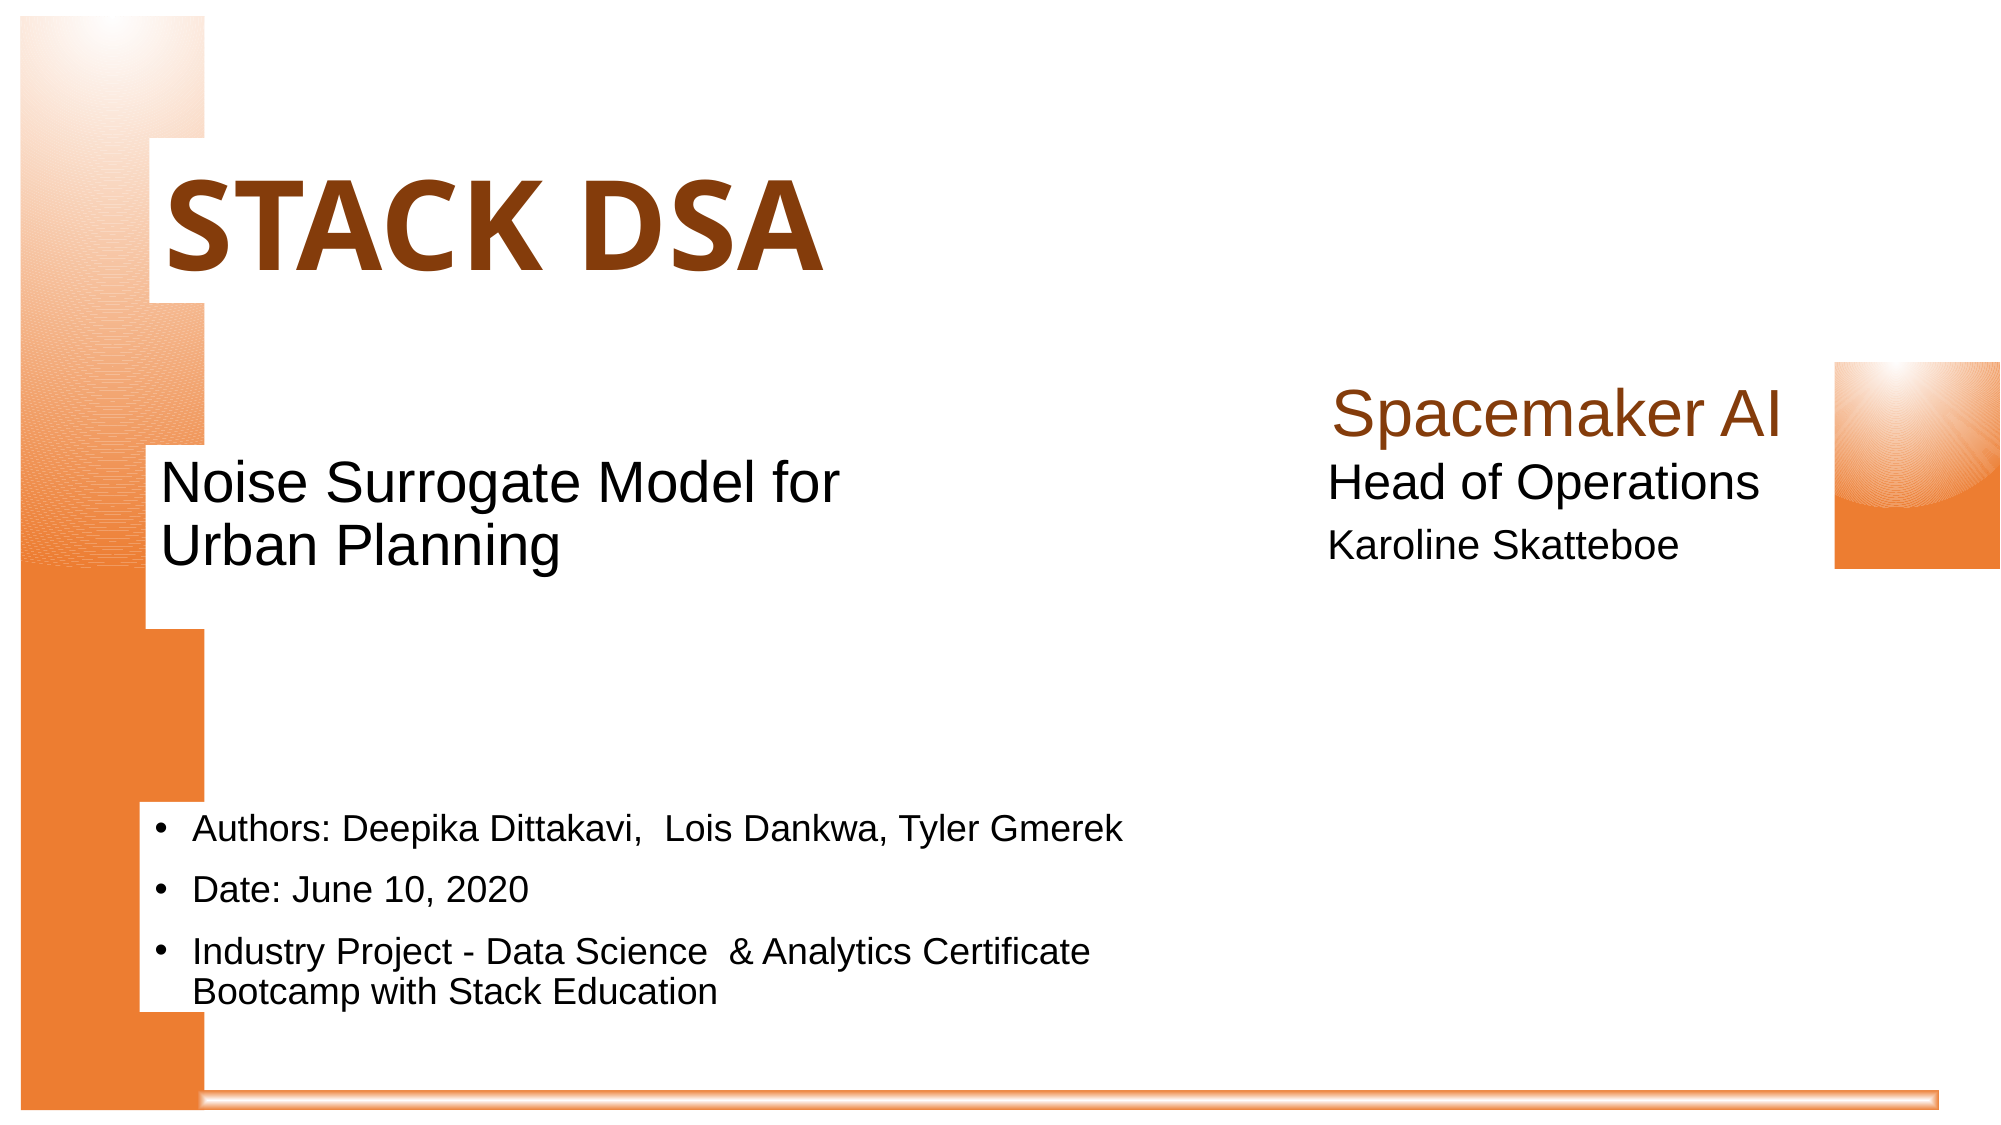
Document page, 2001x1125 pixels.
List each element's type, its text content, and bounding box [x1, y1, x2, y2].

text_box [197, 1089, 1940, 1111]
text_box Noise Surrogate Model for Urban Planning [145, 445, 940, 629]
text_box Authors: Deepika Dittakavi, Lois Dankwa, Tyler Gmerek Date: June 10, 2020 Industry Project - Data Science & Analytics Certificate Bootcamp with Stack Education [139, 801, 1141, 1012]
text_box STACK DSA [149, 138, 965, 303]
text_box Spacemaker AI Head of Operations Karoline Skatteboe [1284, 361, 1835, 577]
text_box [1835, 362, 2000, 569]
text_box [20, 16, 205, 1111]
